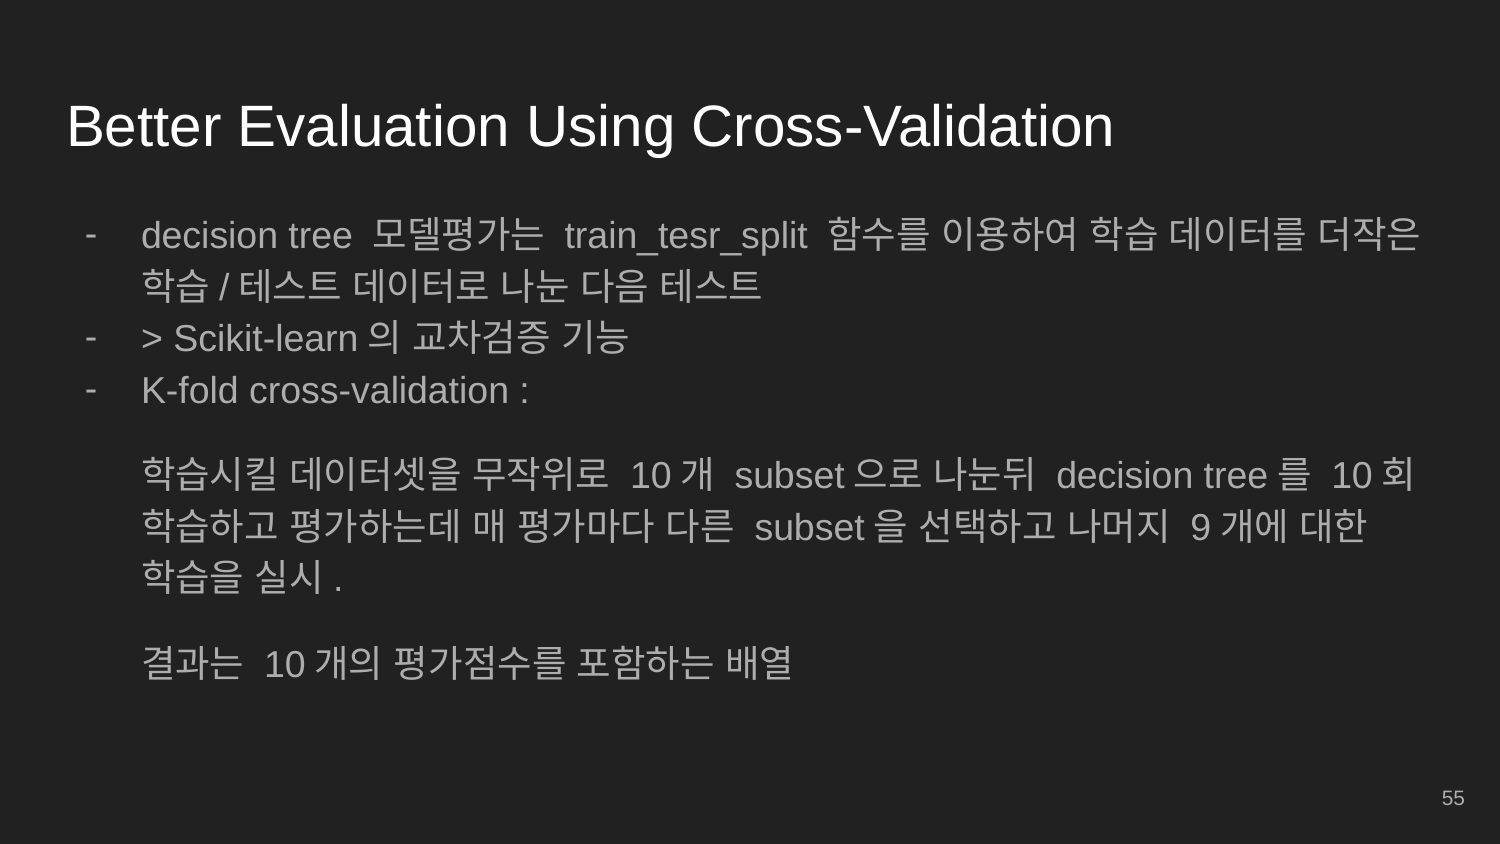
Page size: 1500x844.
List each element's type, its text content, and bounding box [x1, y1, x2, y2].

title Better Evaluation Using Cross-Validation [51, 72, 1449, 167]
list decision tree 모델평가는 train_tesr_split 함수를 이용하여 학습 데이터를 더작은 학습/테스트 데이터로 나눈 다음 테스트 > Scikit-learn의 교차검증 기능 K-fold cross-validation : 학습시킬 데이터셋을 무작위로 10개 subset으로 나눈뒤 decision tree를 10회 학습하고 평가하는데 매 평가마다 다른 subset을 선택하고 나머지 9개에 대한 학습을 실시. 결과는 10개의 평가점수를 포함하는 배열 [51, 189, 1449, 750]
slide_number ‹#› [1389, 764, 1480, 830]
